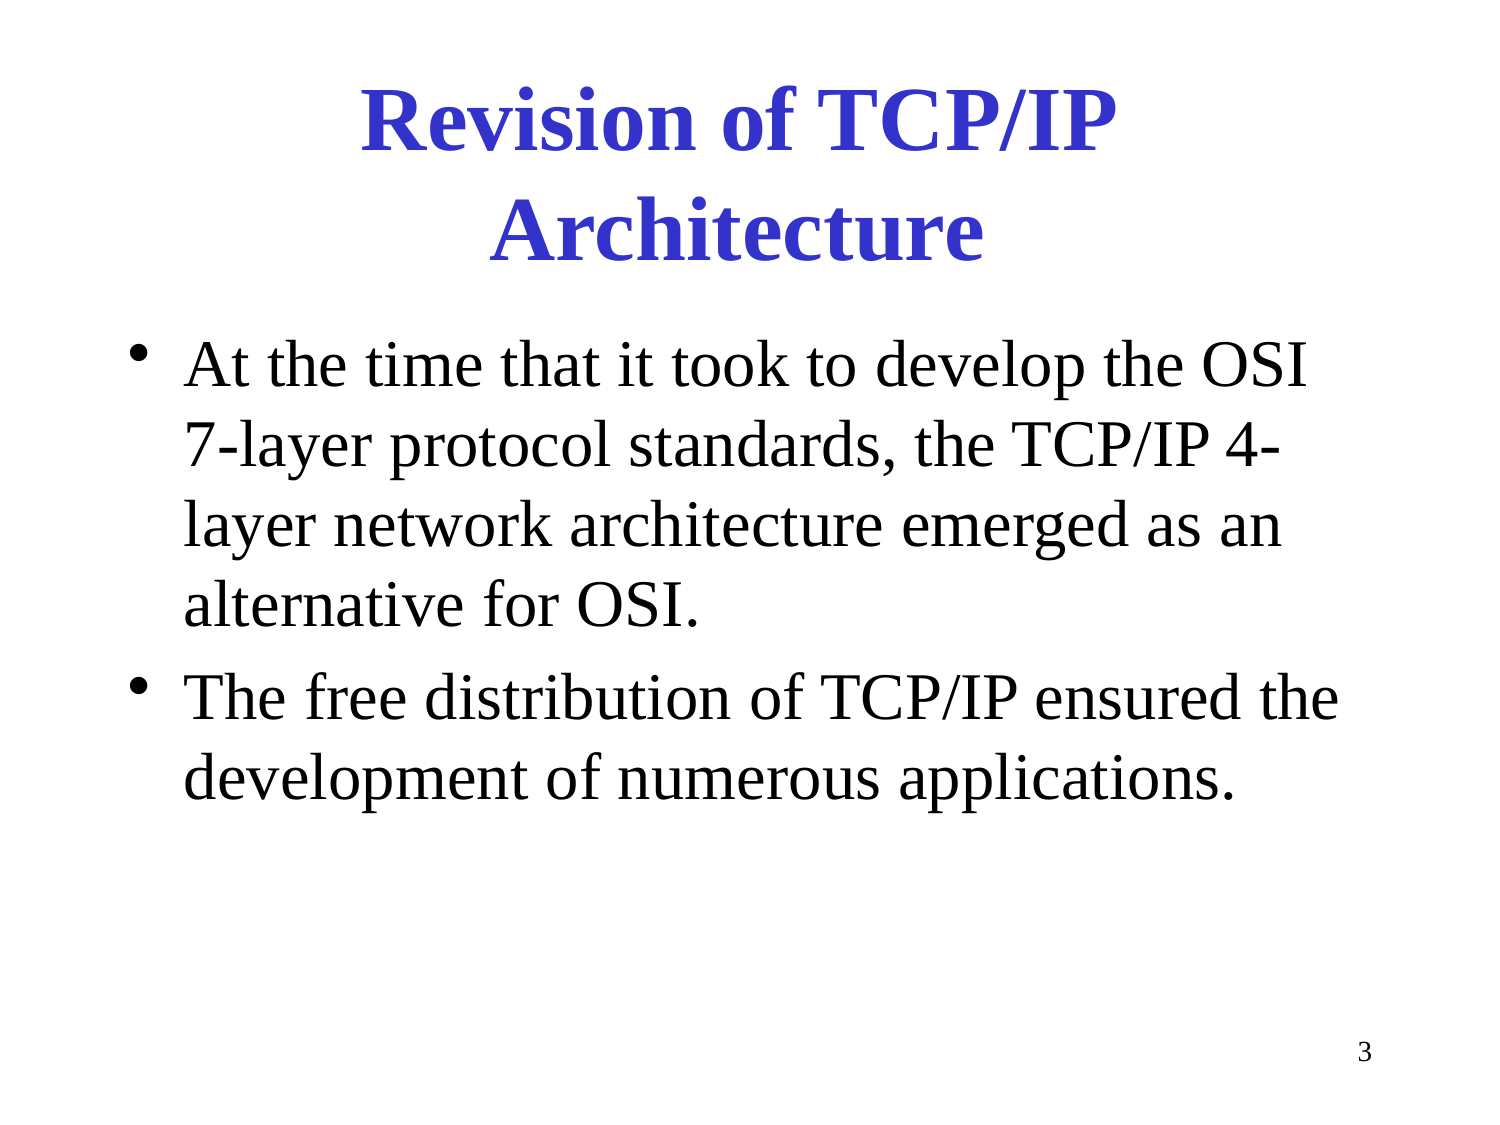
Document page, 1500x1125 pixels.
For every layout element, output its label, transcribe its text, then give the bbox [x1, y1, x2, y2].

list At the time that it took to develop the OSI 7-layer protocol standards, the TCP/IP 4-layer network architecture emerged as an alternative for OSI. The free distribution of TCP/IP ensured the development of numerous applications. [112, 312, 1388, 1063]
slide_number 3 [1074, 1024, 1388, 1101]
title Revision of TCP/IP Architecture [99, 74, 1376, 263]
